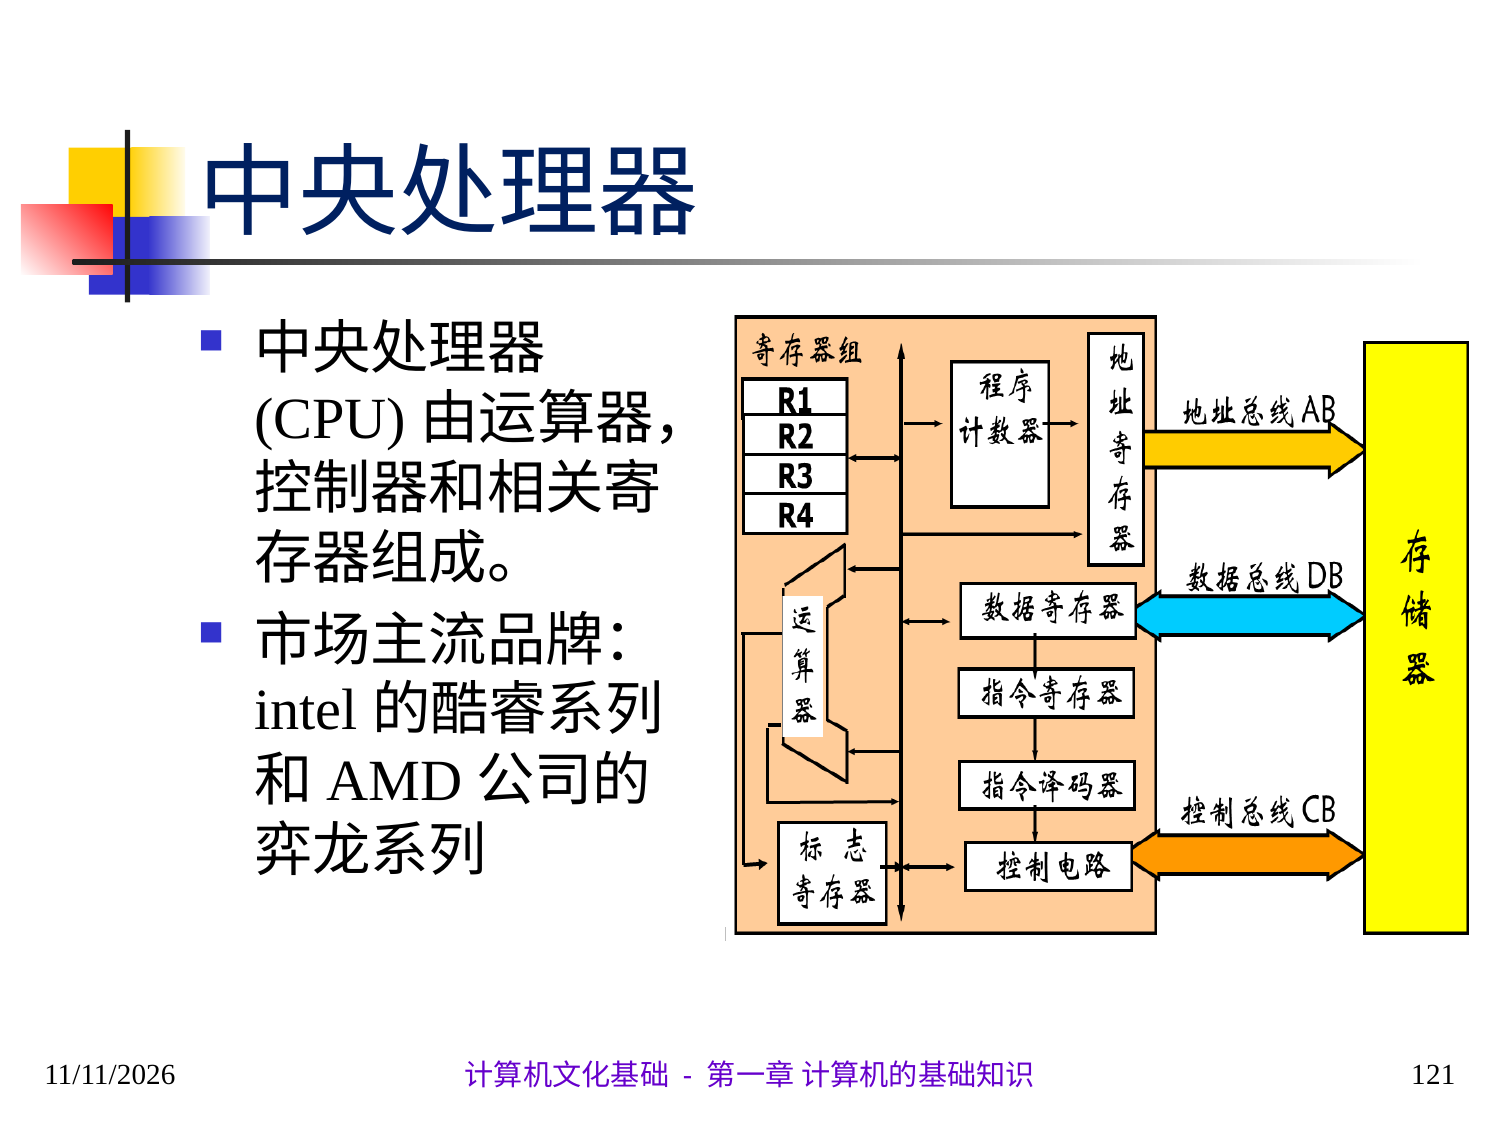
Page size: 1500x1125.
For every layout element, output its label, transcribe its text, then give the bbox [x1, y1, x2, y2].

footer 计算机文化基础 - 第一章 计算机的基础知识 [242, 1024, 1258, 1100]
slide_number 121 [1281, 1023, 1471, 1099]
list 中央处理器 (CPU)由运算器，控制器和相关寄存器组成。 市场主流品牌：intel的酷睿系列和AMD公司的弈龙系列 [183, 302, 680, 1024]
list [706, 314, 1470, 941]
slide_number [29, 1023, 219, 1099]
title 中央处理器 [183, 101, 1468, 256]
